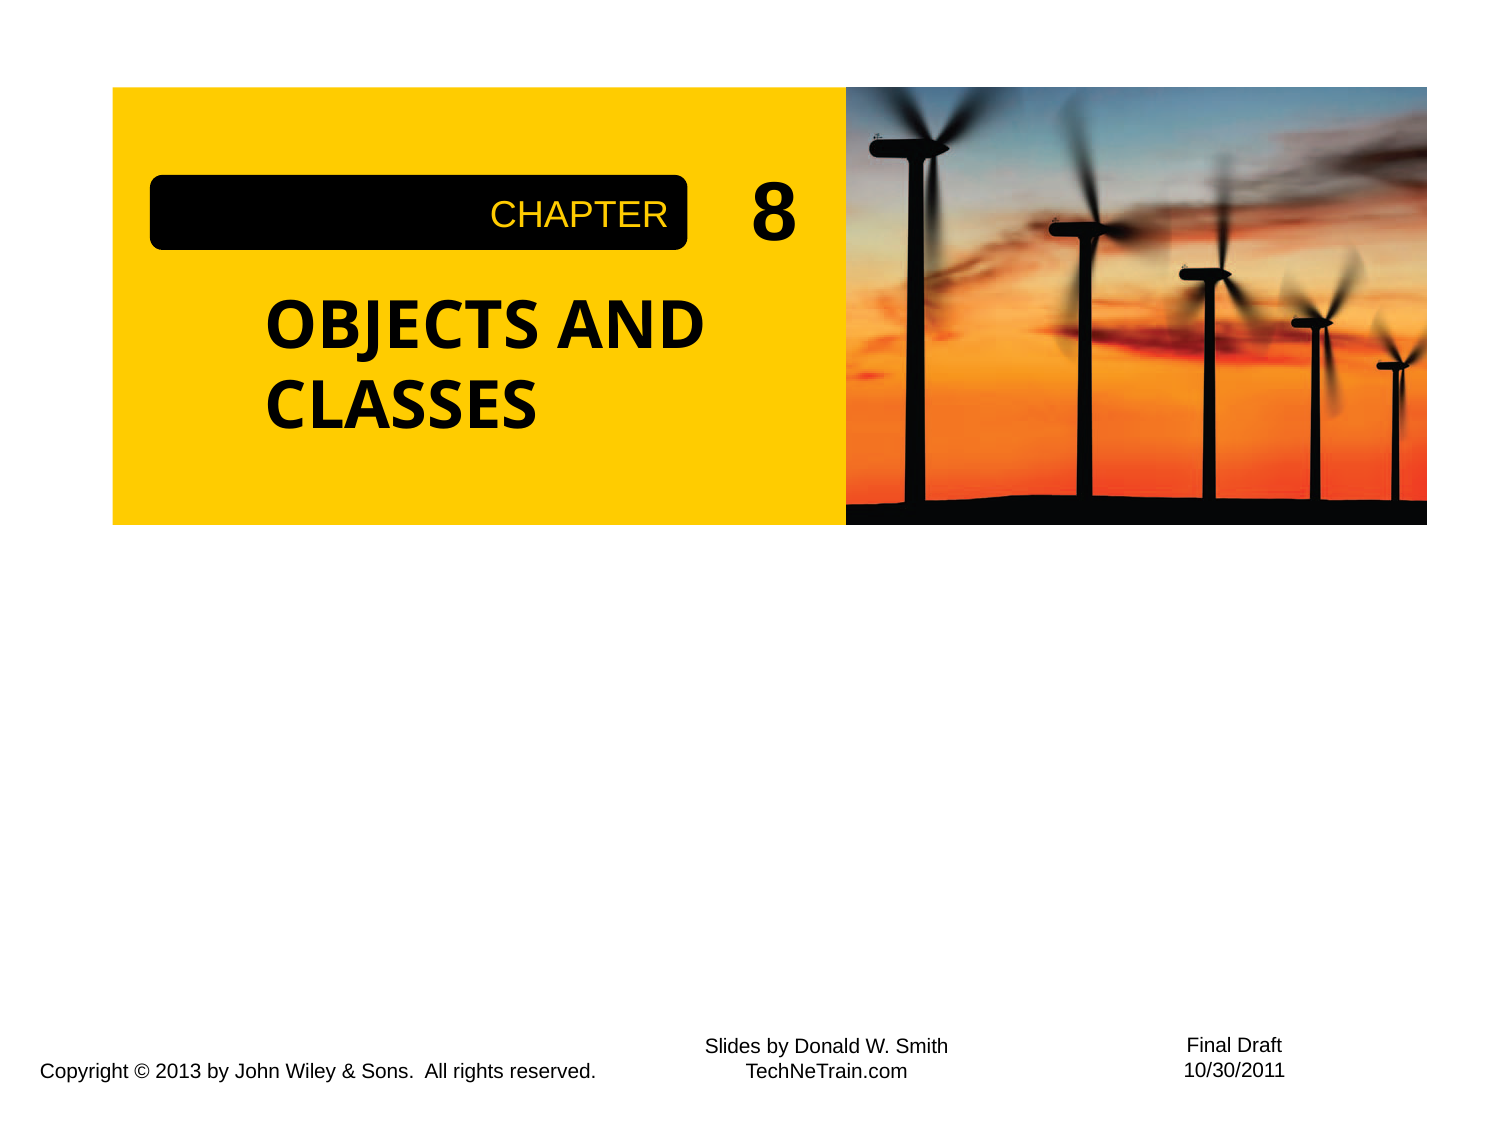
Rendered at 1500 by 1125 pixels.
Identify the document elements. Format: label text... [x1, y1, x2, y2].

footer Copyright © 2013 by John Wiley & Sons. All rights reserved. [24, 1024, 738, 1104]
text_box Slides by Donald W. Smith TechNeTrain.com [689, 1024, 964, 1090]
text_box 8 [699, 149, 813, 265]
text_box Final Draft 10/30/2011 [1168, 1024, 1301, 1090]
picture [846, 87, 1427, 526]
text_box OBJECTS AND CLASSES [249, 274, 750, 450]
text_box CHAPTER [147, 172, 690, 253]
text_box [112, 87, 843, 525]
